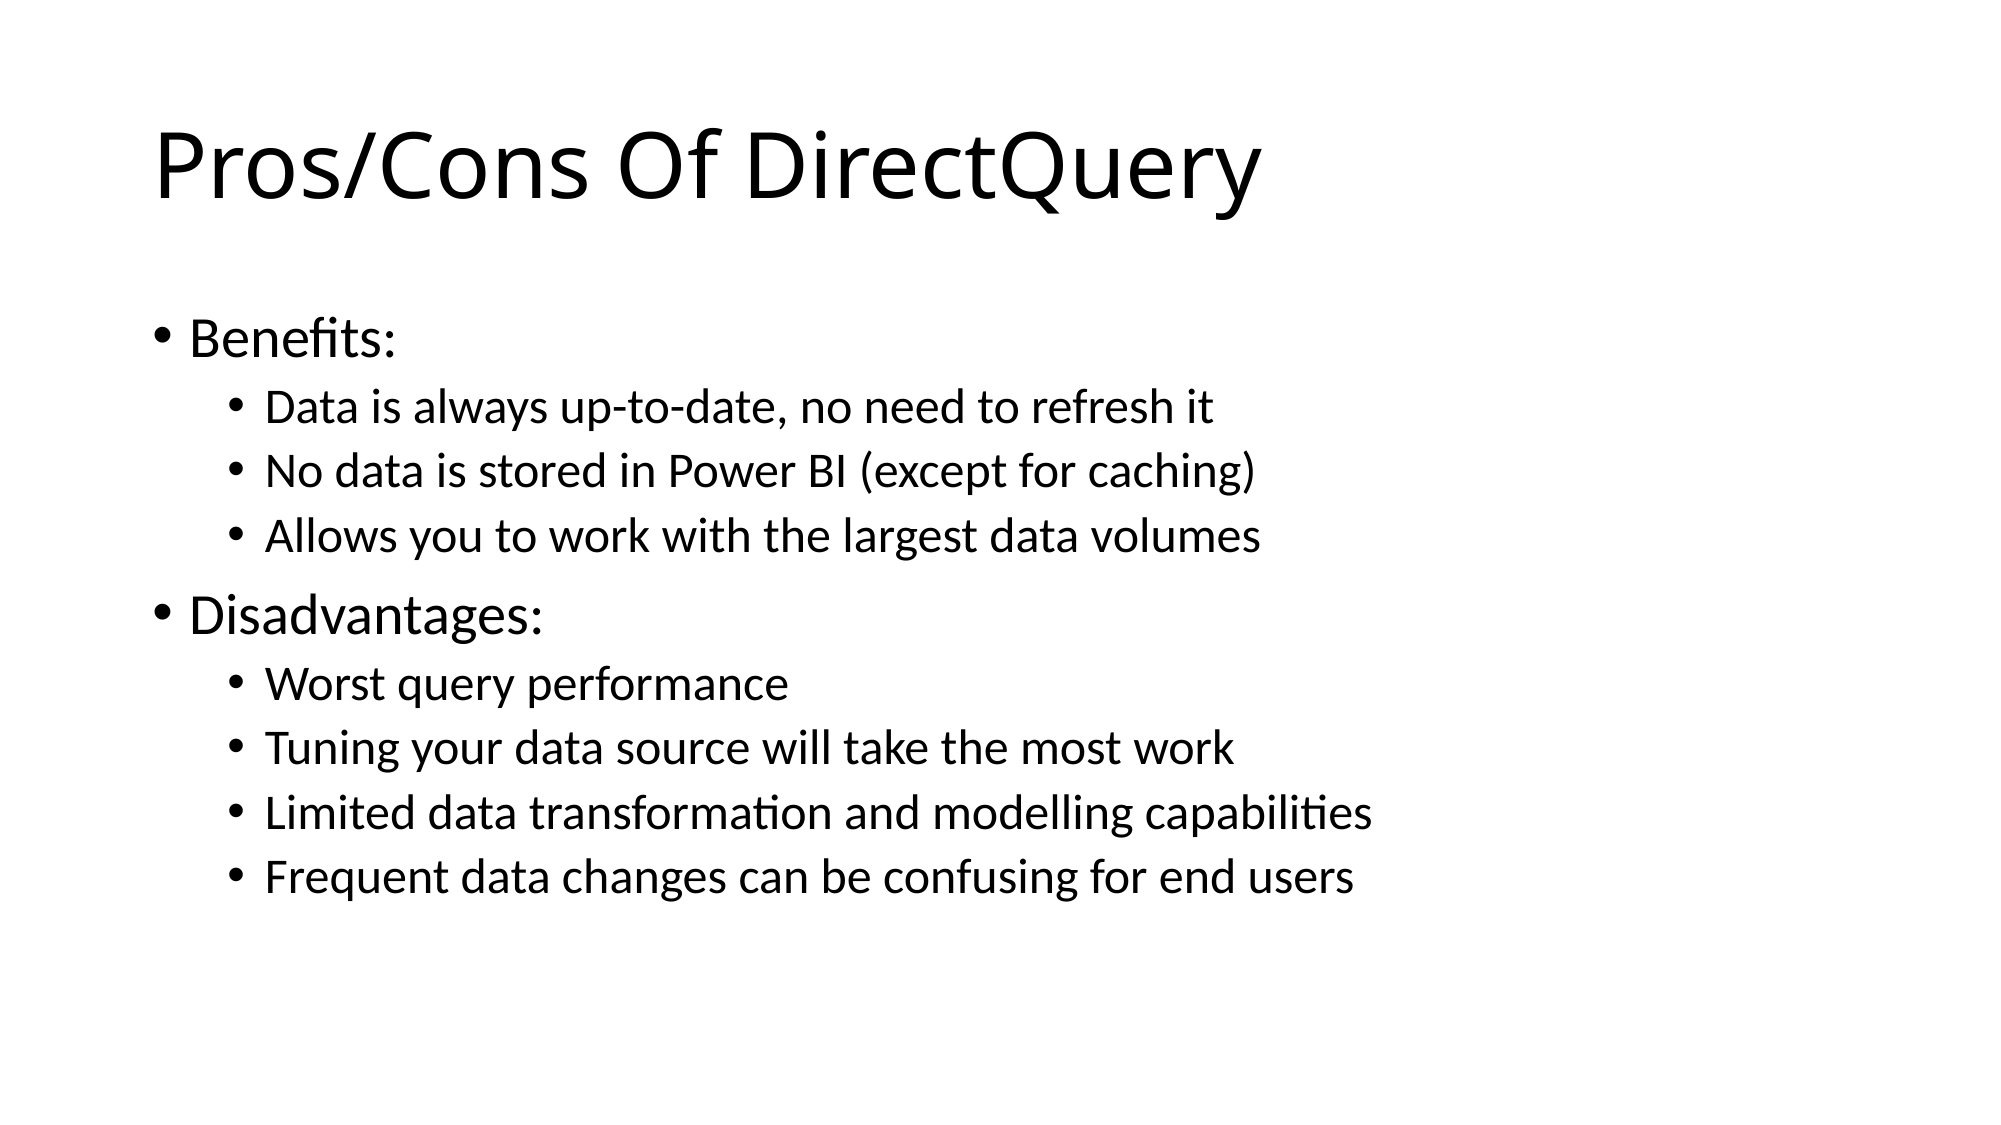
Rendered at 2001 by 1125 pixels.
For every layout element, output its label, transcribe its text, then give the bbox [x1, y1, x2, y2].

list Benefits: Data is always up-to-date, no need to refresh it No data is stored in Power BI (except for caching) Allows you to work with the largest data volumes Disadvantages: Worst query performance Tuning your data source will take the most work Limited data transformation and modelling capabilities Frequent data changes can be confusing for end users [137, 299, 1863, 1014]
title Pros/Cons Of DirectQuery [137, 59, 1863, 278]
